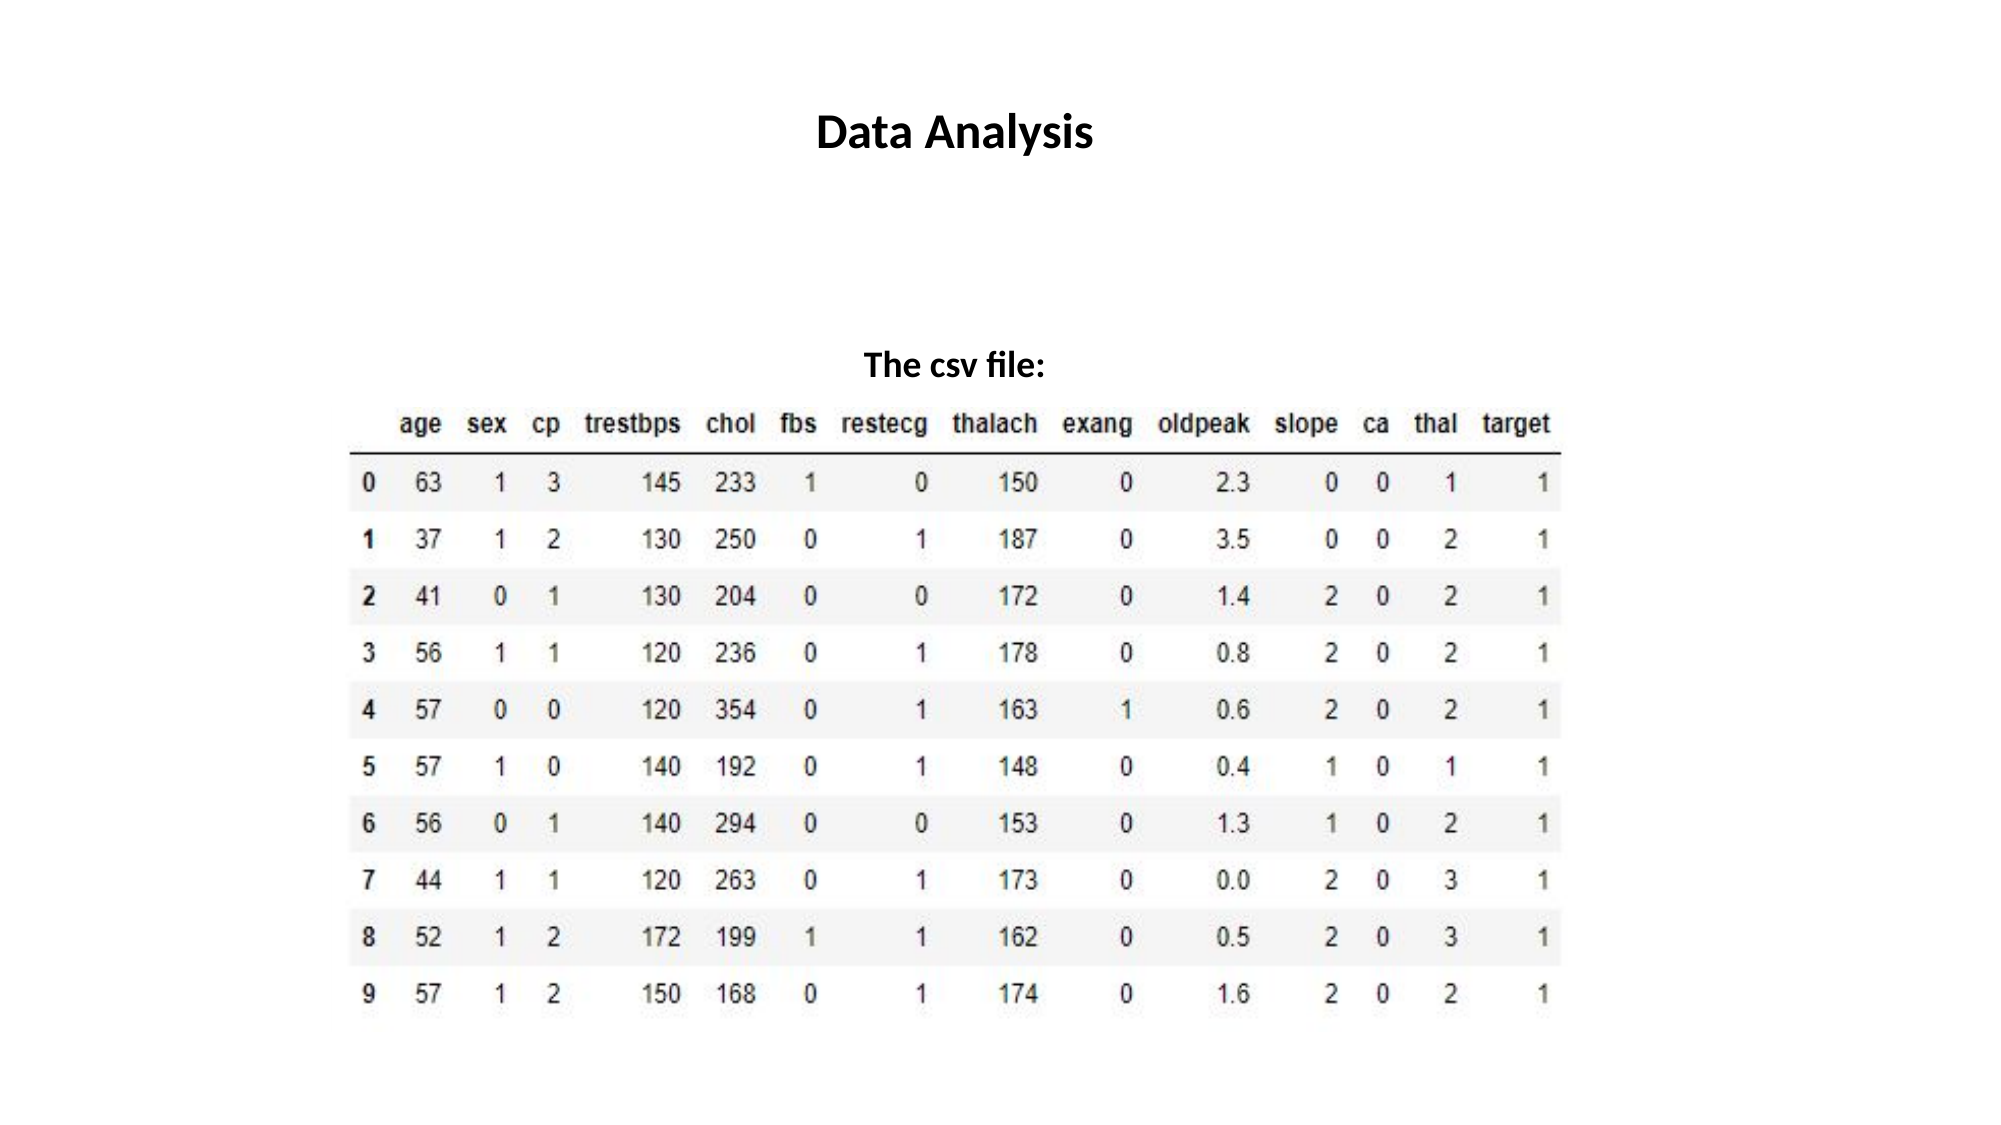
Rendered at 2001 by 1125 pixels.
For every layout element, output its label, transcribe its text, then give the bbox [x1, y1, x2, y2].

title Data Analysis [608, 81, 1302, 232]
list Τhe csv file: [63, 246, 1847, 1125]
picture [330, 407, 1580, 1032]
